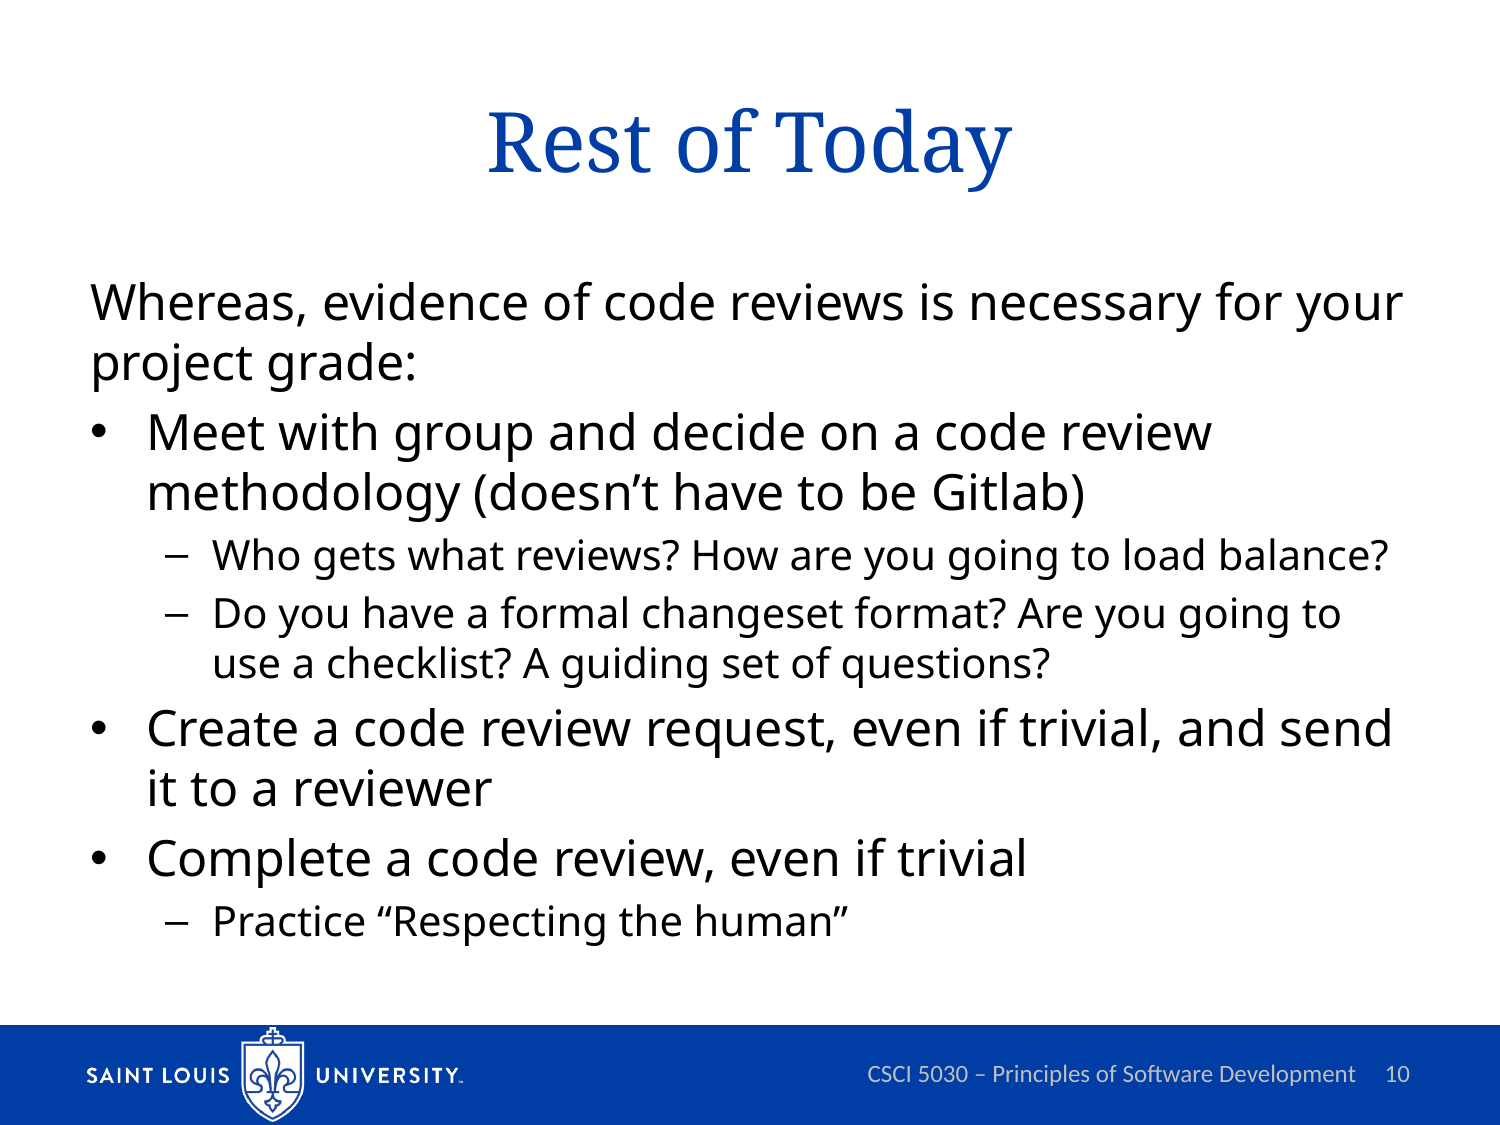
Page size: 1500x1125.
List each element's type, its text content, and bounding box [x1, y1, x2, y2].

picture [87, 1027, 463, 1122]
title Rest of Today [75, 45, 1425, 233]
footer CSCI 5030 – Principles of Software Development [849, 1042, 1074, 1103]
list Whereas, evidence of code reviews is necessary for your project grade: Meet with group and decide on a code review methodology (doesn’t have to be Gitlab) Who gets what reviews? How are you going to load balance? Do you have a formal changeset format? Are you going to use a checklist? A guiding set of questions? Create a code review request, even if trivial, and send it to a reviewer Complete a code review, even if trivial Practice “Respecting the human” [75, 262, 1425, 1005]
slide_number 10 [1074, 1042, 1425, 1103]
